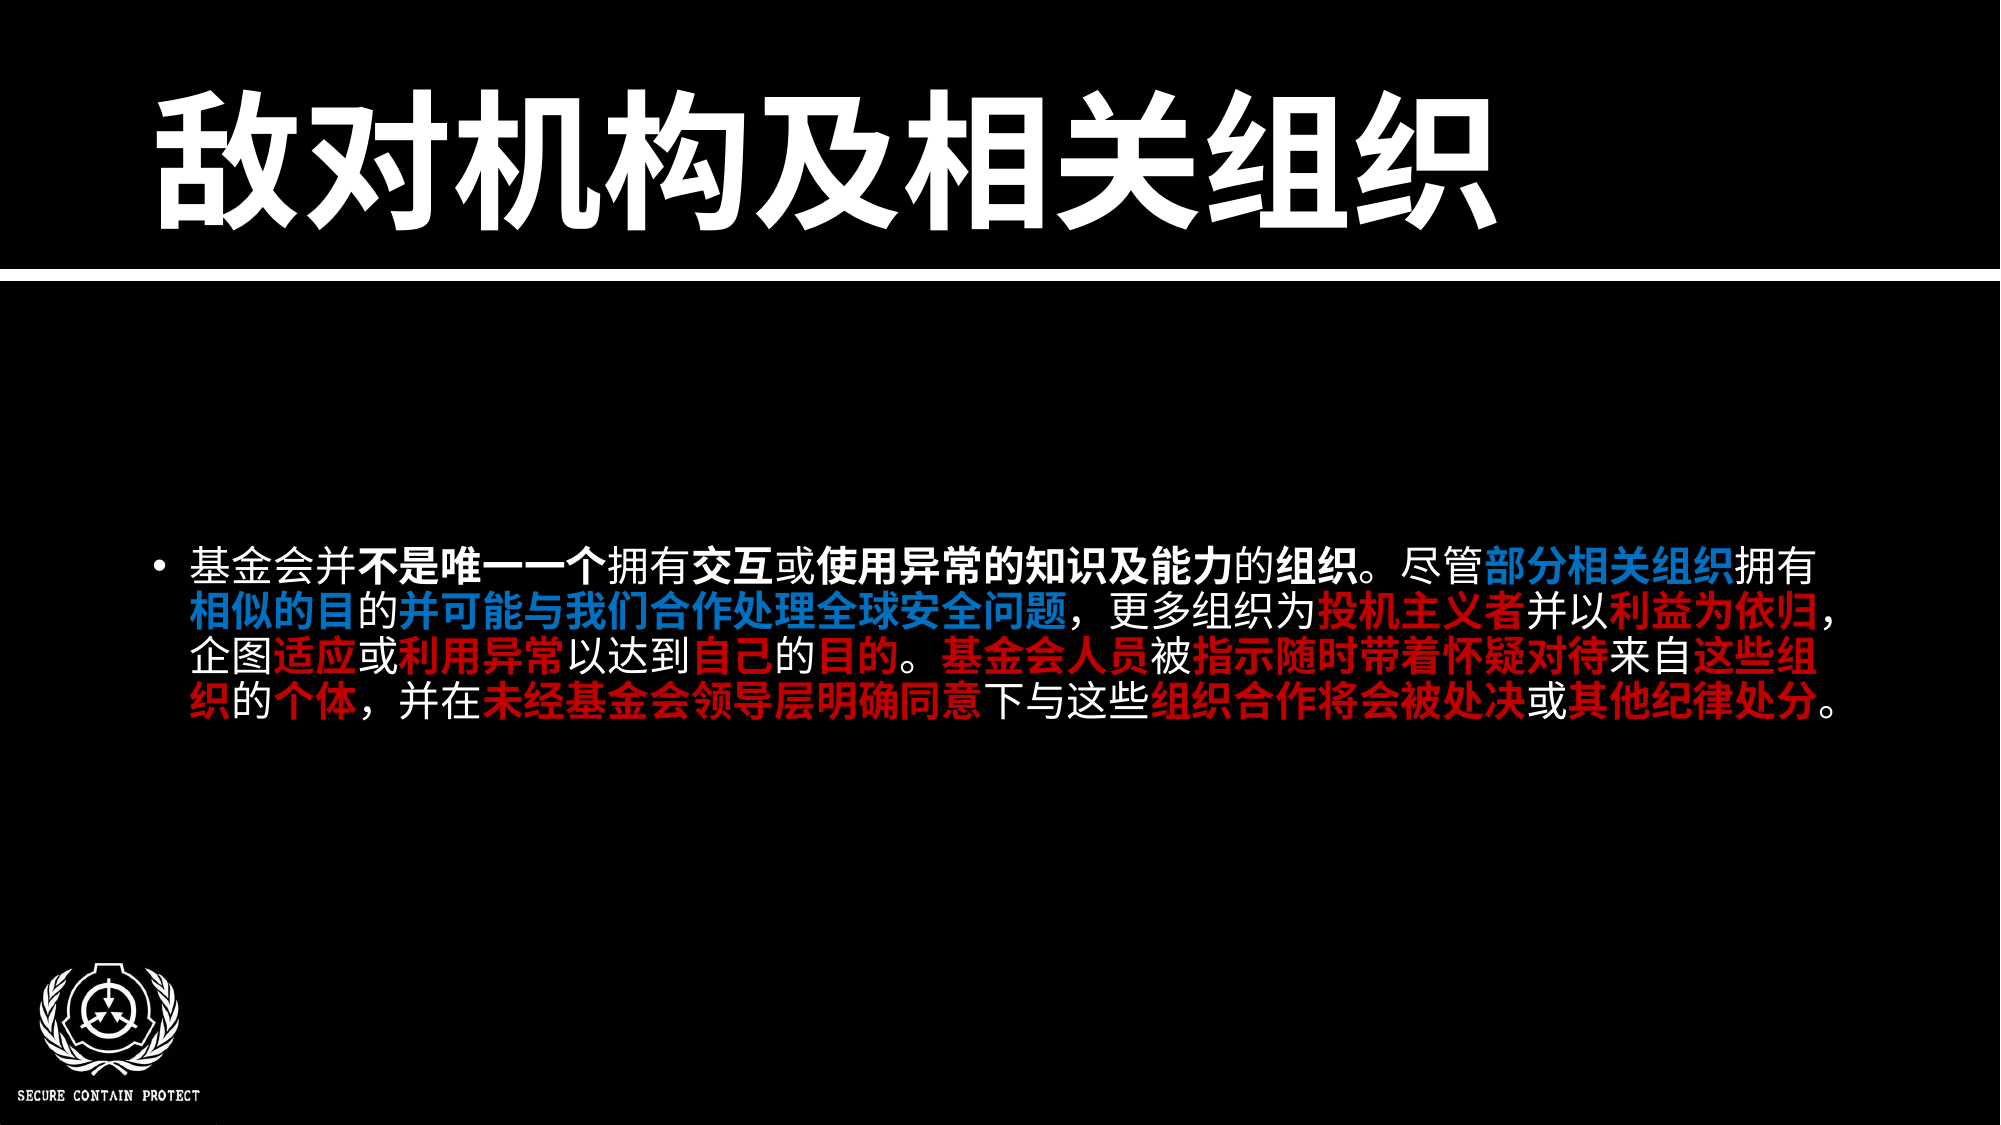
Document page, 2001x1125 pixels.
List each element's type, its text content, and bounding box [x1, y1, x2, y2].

picture [0, 935, 218, 1125]
list 基金会并不是唯一一个拥有交互或使用异常的知识及能力的组织。尽管部分相关组织拥有相似的目的并可能与我们合作处理全球安全问题，更多组织为投机主义者并以利益为依归，企图适应或利用异常以达到自己的目的。基金会人员被指示随时带着怀疑对待来自这些组织的个体，并在未经基金会领导层明确同意下与这些组织合作将会被处决或其他纪律处分。 [137, 538, 1863, 765]
title 敌对机构及相关组织 [137, 59, 1863, 269]
